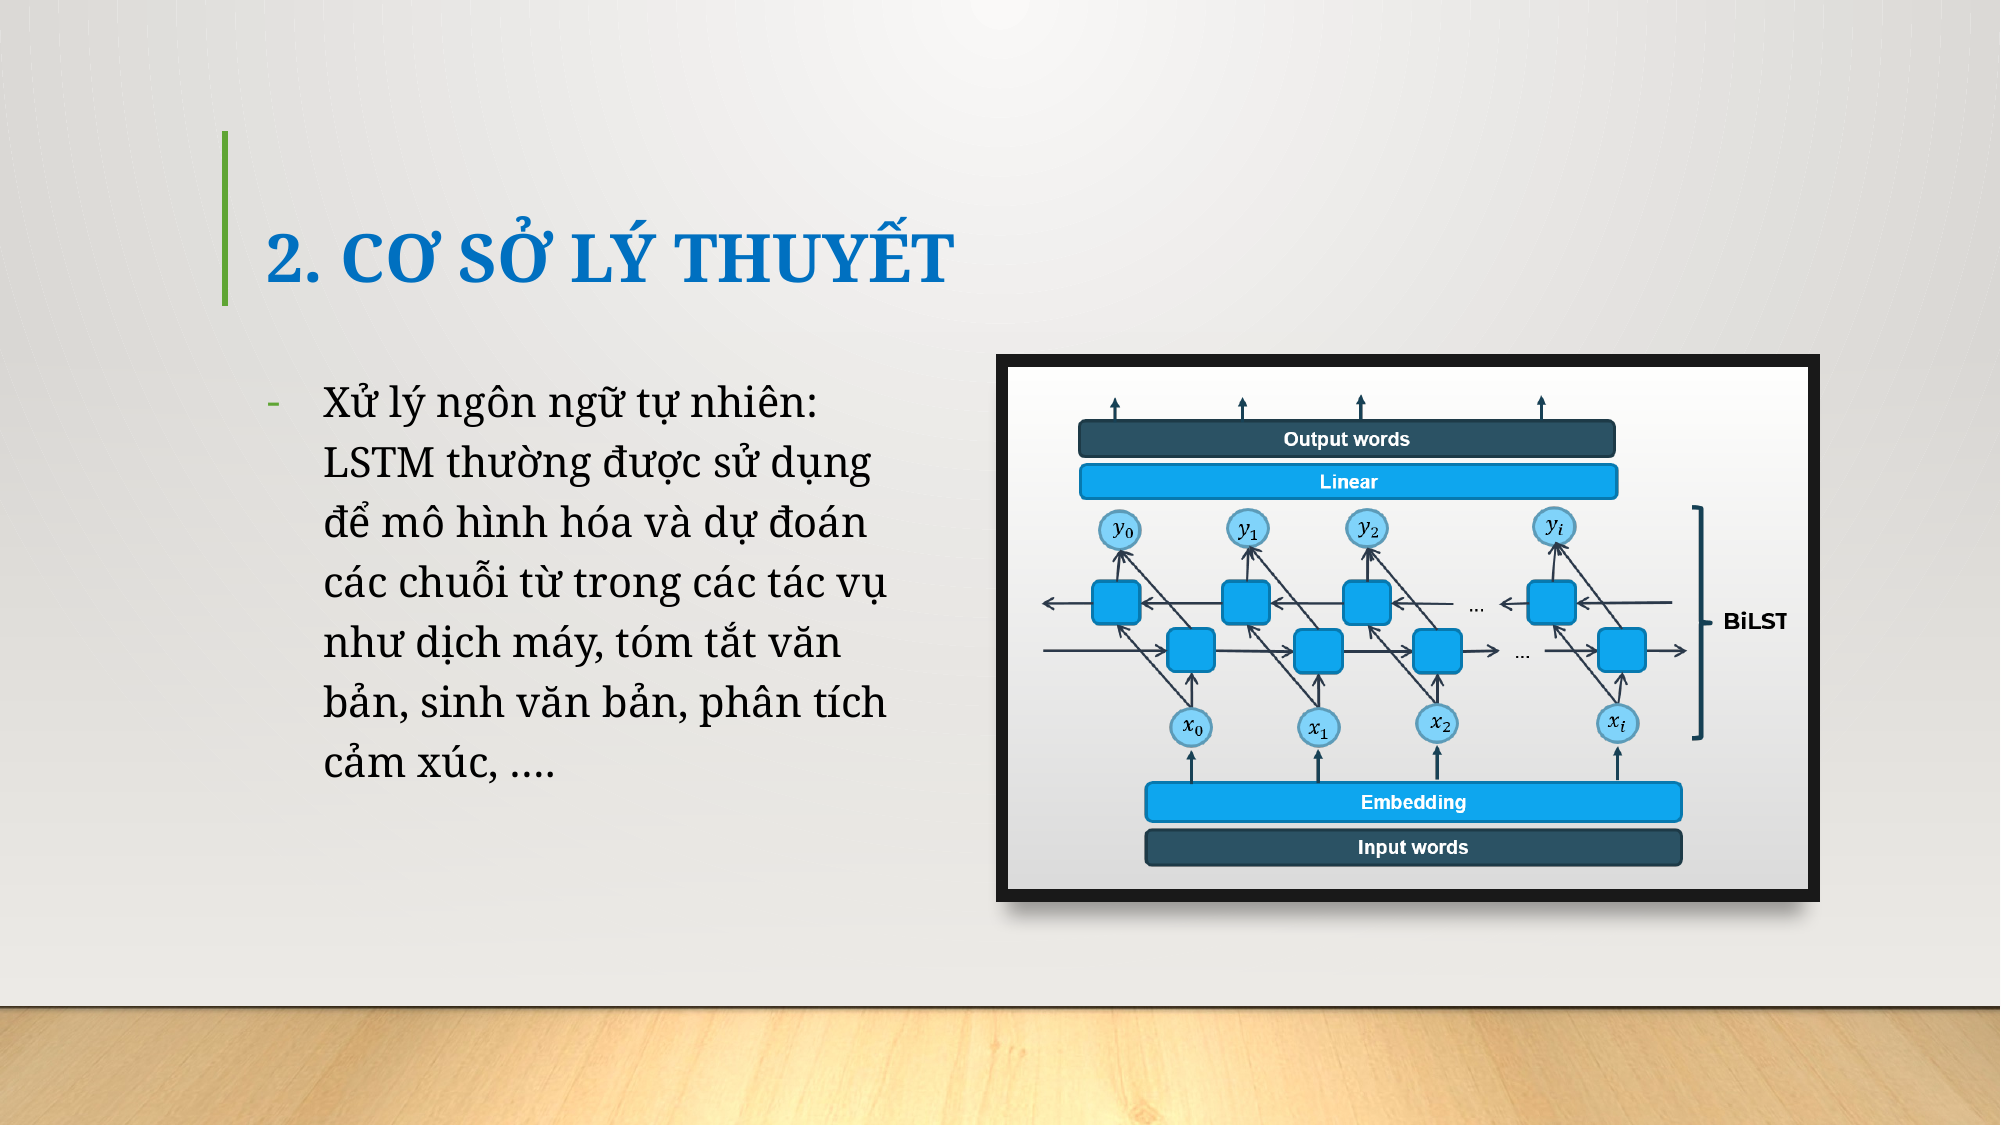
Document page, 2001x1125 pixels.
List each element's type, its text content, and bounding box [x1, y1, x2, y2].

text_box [1001, 358, 1815, 897]
picture [0, 1006, 2000, 1125]
list Xử lý ngôn ngữ tự nhiên: LSTM thường được sử dụng để mô hình hóa và dự đoán các chuỗi từ trong các tác vụ như dịch máy, tóm tắt văn bản, sinh văn bản, phân tích cảm xúc, …. [251, 358, 921, 897]
picture [1029, 383, 1787, 870]
title 2. CƠ SỞ LÝ THUYẾT [251, 131, 1814, 305]
